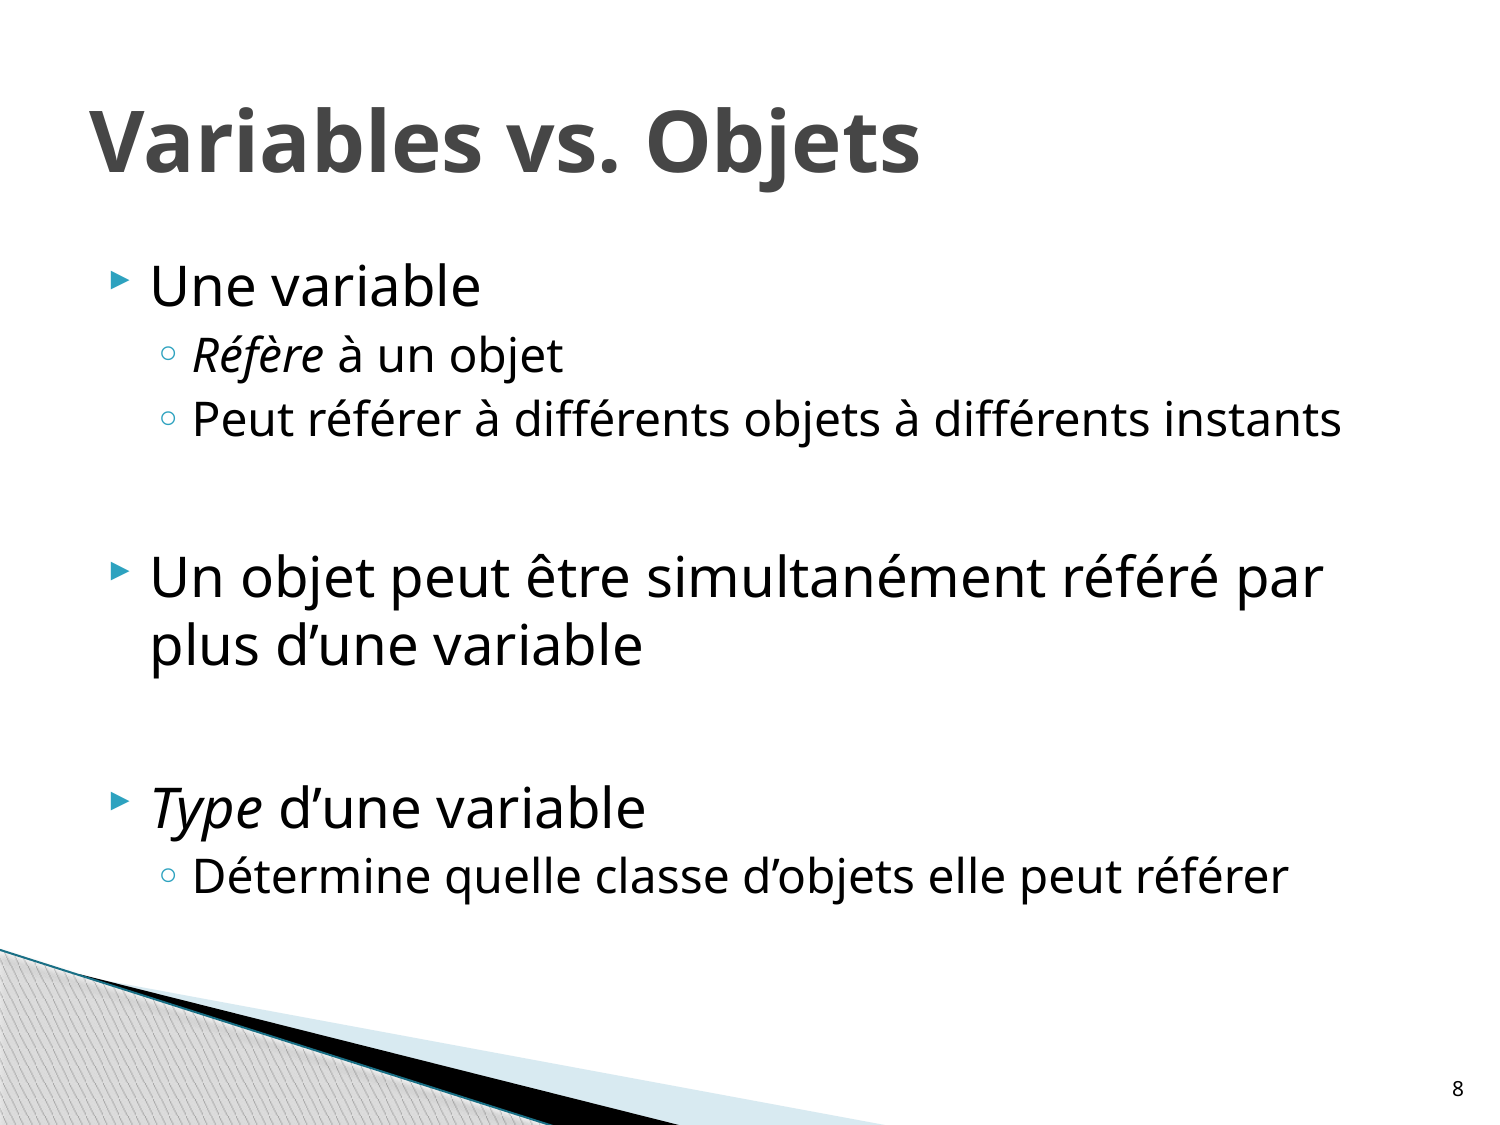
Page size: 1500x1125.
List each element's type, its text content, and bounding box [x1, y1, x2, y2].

slide_number 8 [1418, 1051, 1479, 1112]
title Variables vs. Objets [75, 45, 1425, 233]
list Une variable Réfère à un objet Peut référer à différents objets à différents instants Un objet peut être simultanément référé par plus d’une variable Type d’une variable Détermine quelle classe d’objets elle peut référer [75, 243, 1425, 986]
